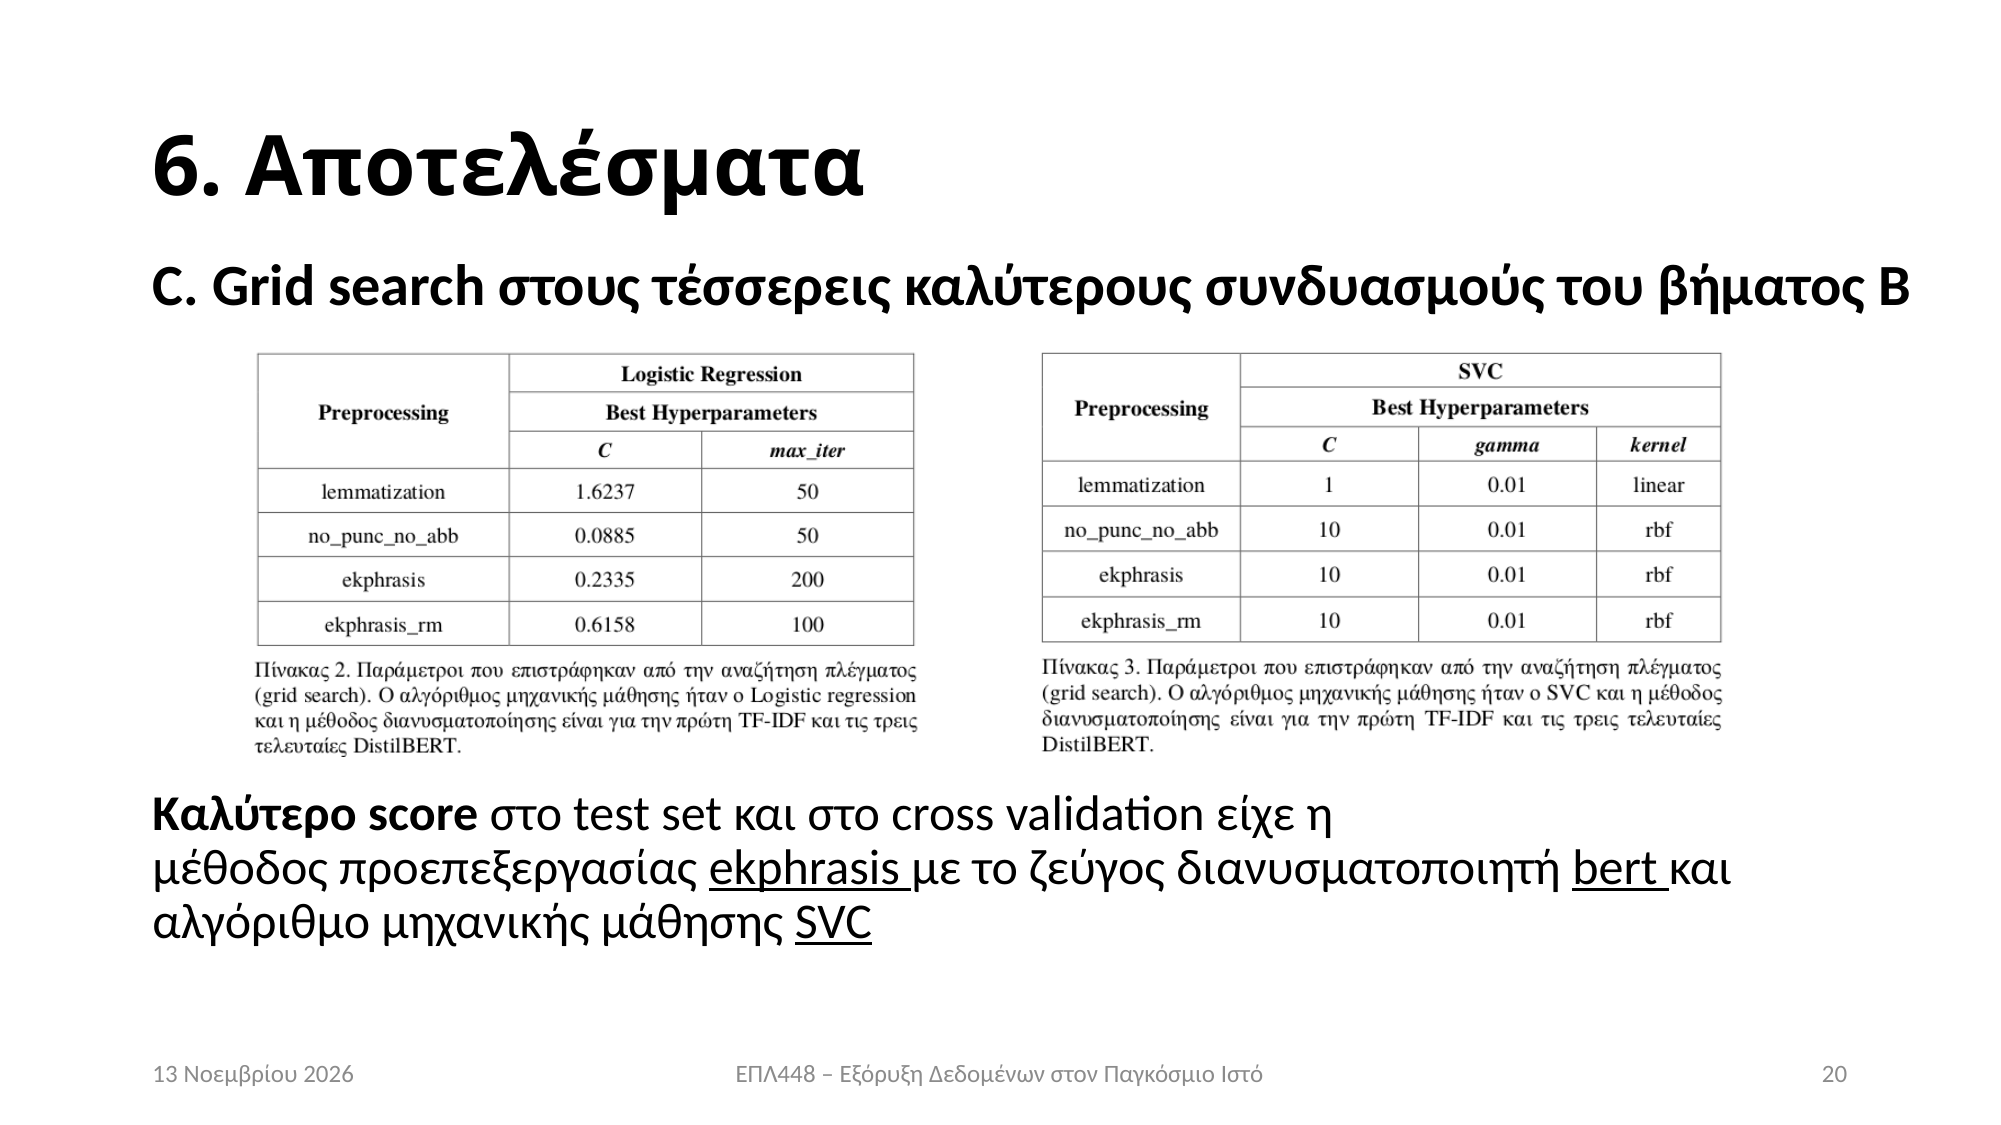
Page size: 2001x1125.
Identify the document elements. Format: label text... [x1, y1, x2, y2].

picture [247, 345, 924, 757]
slide_number 26 Απριλίου 2020 [137, 1042, 588, 1103]
slide_number 20 [1412, 1042, 1863, 1103]
list C. Grid search στους τέσσερεις καλύτερους συνδυασμούς του βήματος B Καλύτερο score στο test set και στο cross validation είχε η μέθοδος προεπεξεργασίας ekphrasis με το ζεύγος διανυσματοποιητή bert και αλγόριθμο μηχανικής μάθησης SVC [137, 247, 1935, 1032]
picture [1034, 345, 1729, 757]
title 6. Αποτελέσματα [137, 59, 1863, 247]
footer ΕΠΛ448 – Εξόρυξη Δεδομένων στον Παγκόσμιο Ιστό [662, 1042, 1338, 1103]
